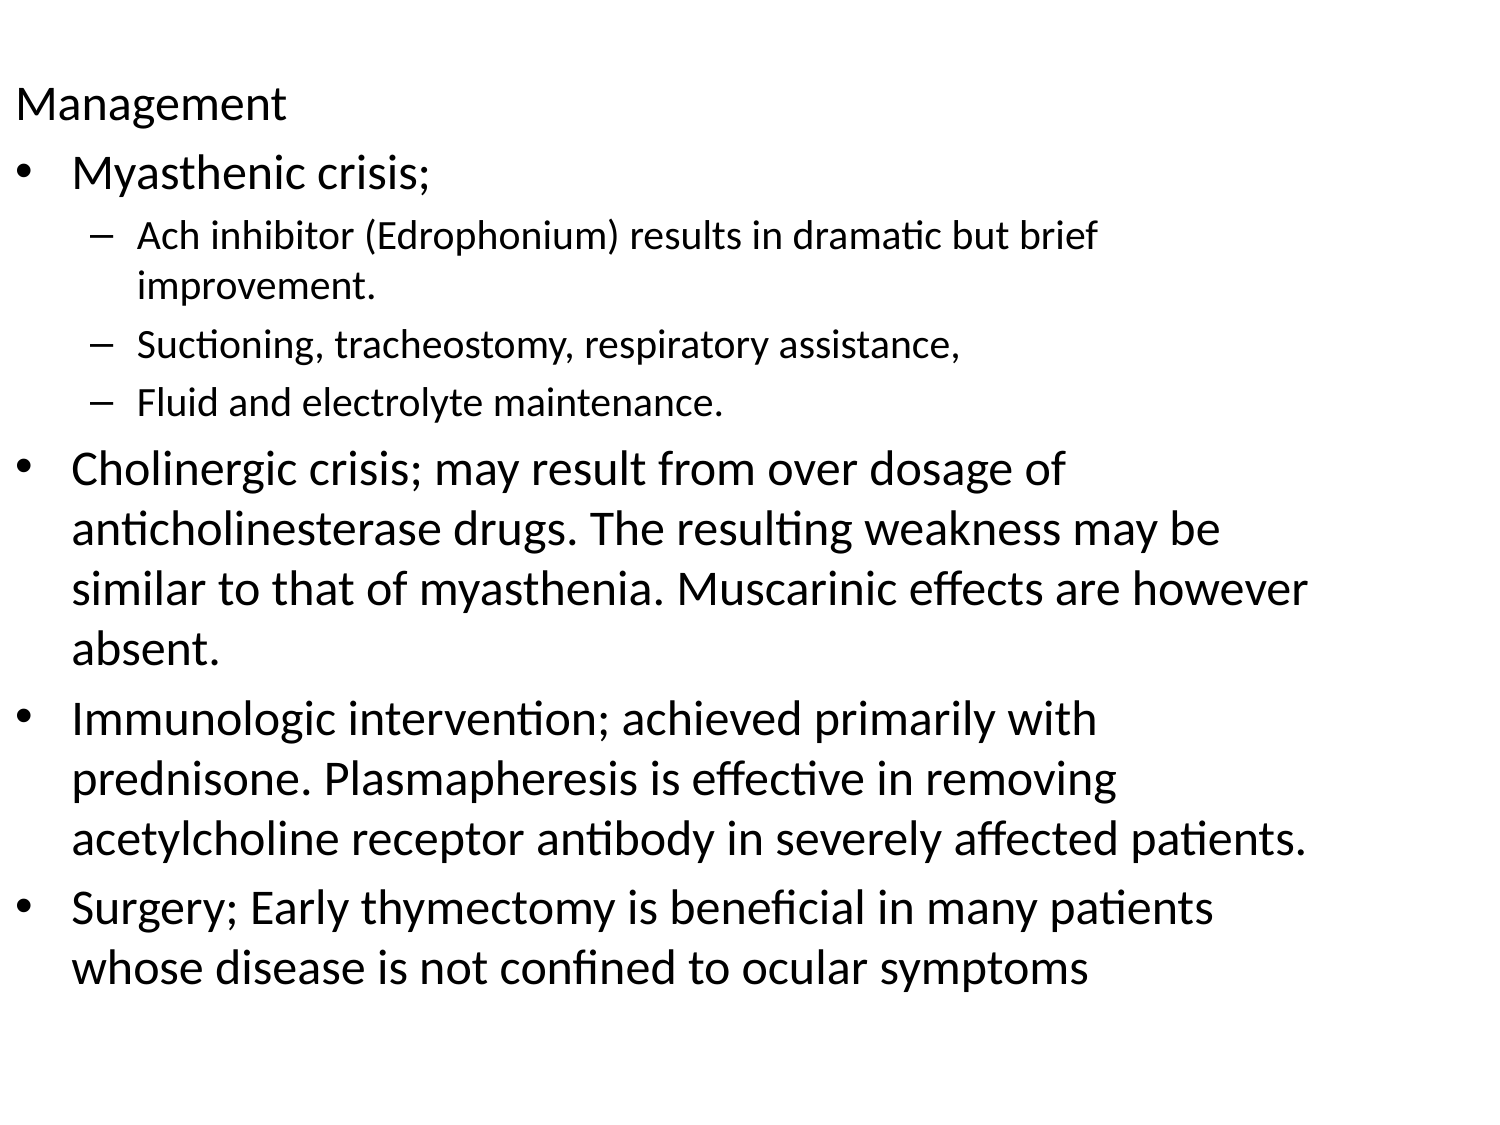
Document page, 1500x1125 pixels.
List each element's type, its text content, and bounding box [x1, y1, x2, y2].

list Management Myasthenic crisis; Ach inhibitor (Edrophonium) results in dramatic but brief improvement. Suctioning, tracheostomy, respiratory assistance, Fluid and electrolyte maintenance. Cholinergic crisis; may result from over dosage of anticholinesterase drugs. The resulting weakness may be similar to that of myasthenia. Muscarinic effects are however absent. Immunologic intervention; achieved primarily with prednisone. Plasmapheresis is effective in removing acetylcholine receptor antibody in severely affected patients. Surgery; Early thymectomy is beneficial in many patients whose disease is not confined to ocular symptoms [0, 62, 1350, 1075]
